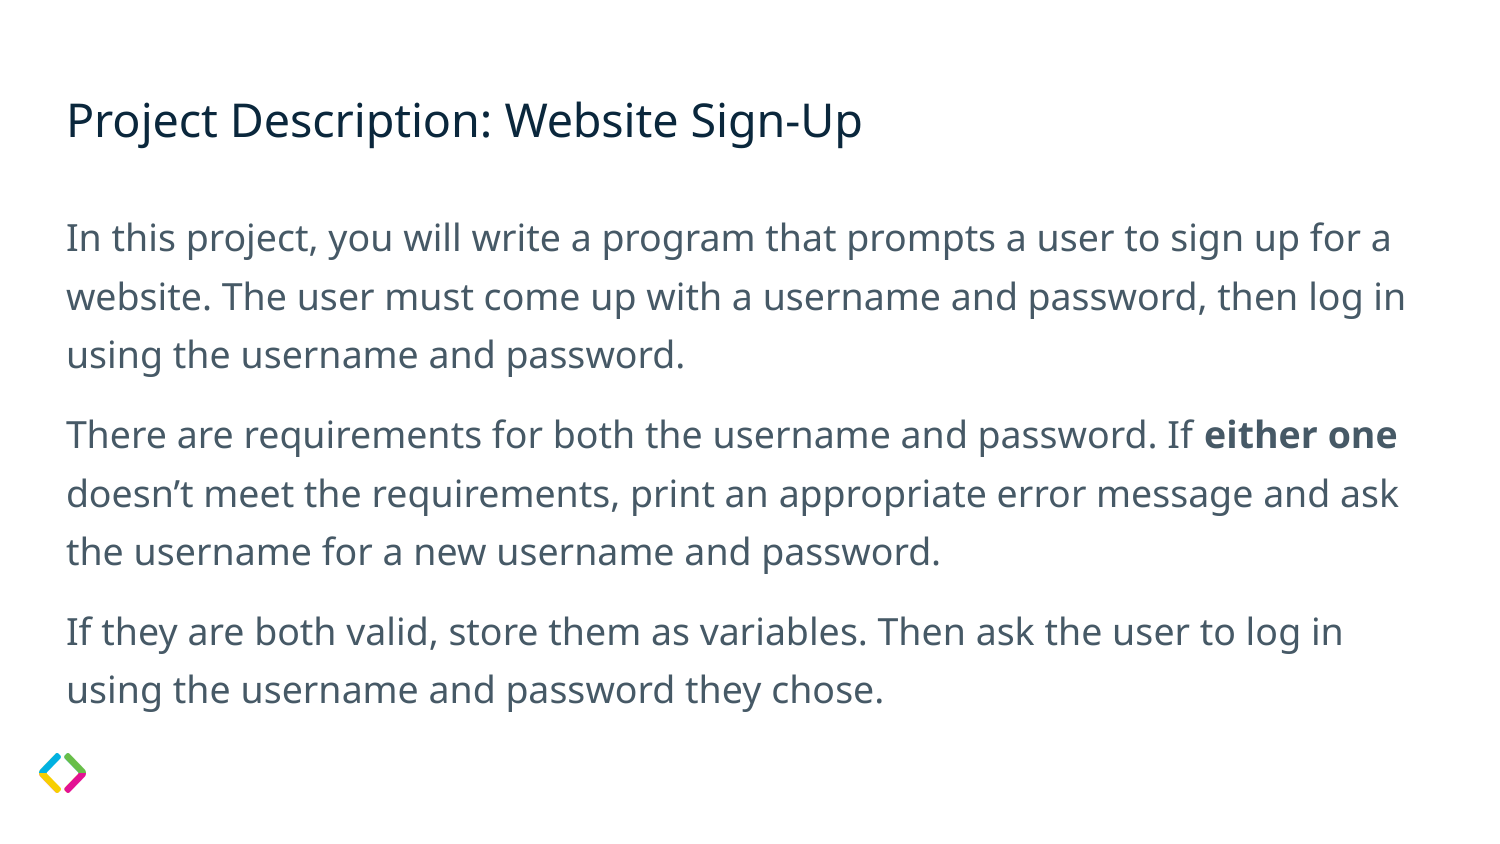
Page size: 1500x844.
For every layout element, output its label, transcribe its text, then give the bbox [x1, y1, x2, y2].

picture [39, 770, 51, 793]
picture [39, 753, 51, 769]
title Project Description: Website Sign-Up [51, 72, 1449, 167]
list In this project, you will write a program that prompts a user to sign up for a website. The user must come up with a username and password, then log in using the username and password. There are requirements for both the username and password. If either one doesn’t meet the requirements, print an appropriate error message and ask the username for a new username and password. If they are both valid, store them as variables. Then ask the user to log in using the username and password they chose. [51, 189, 1449, 817]
